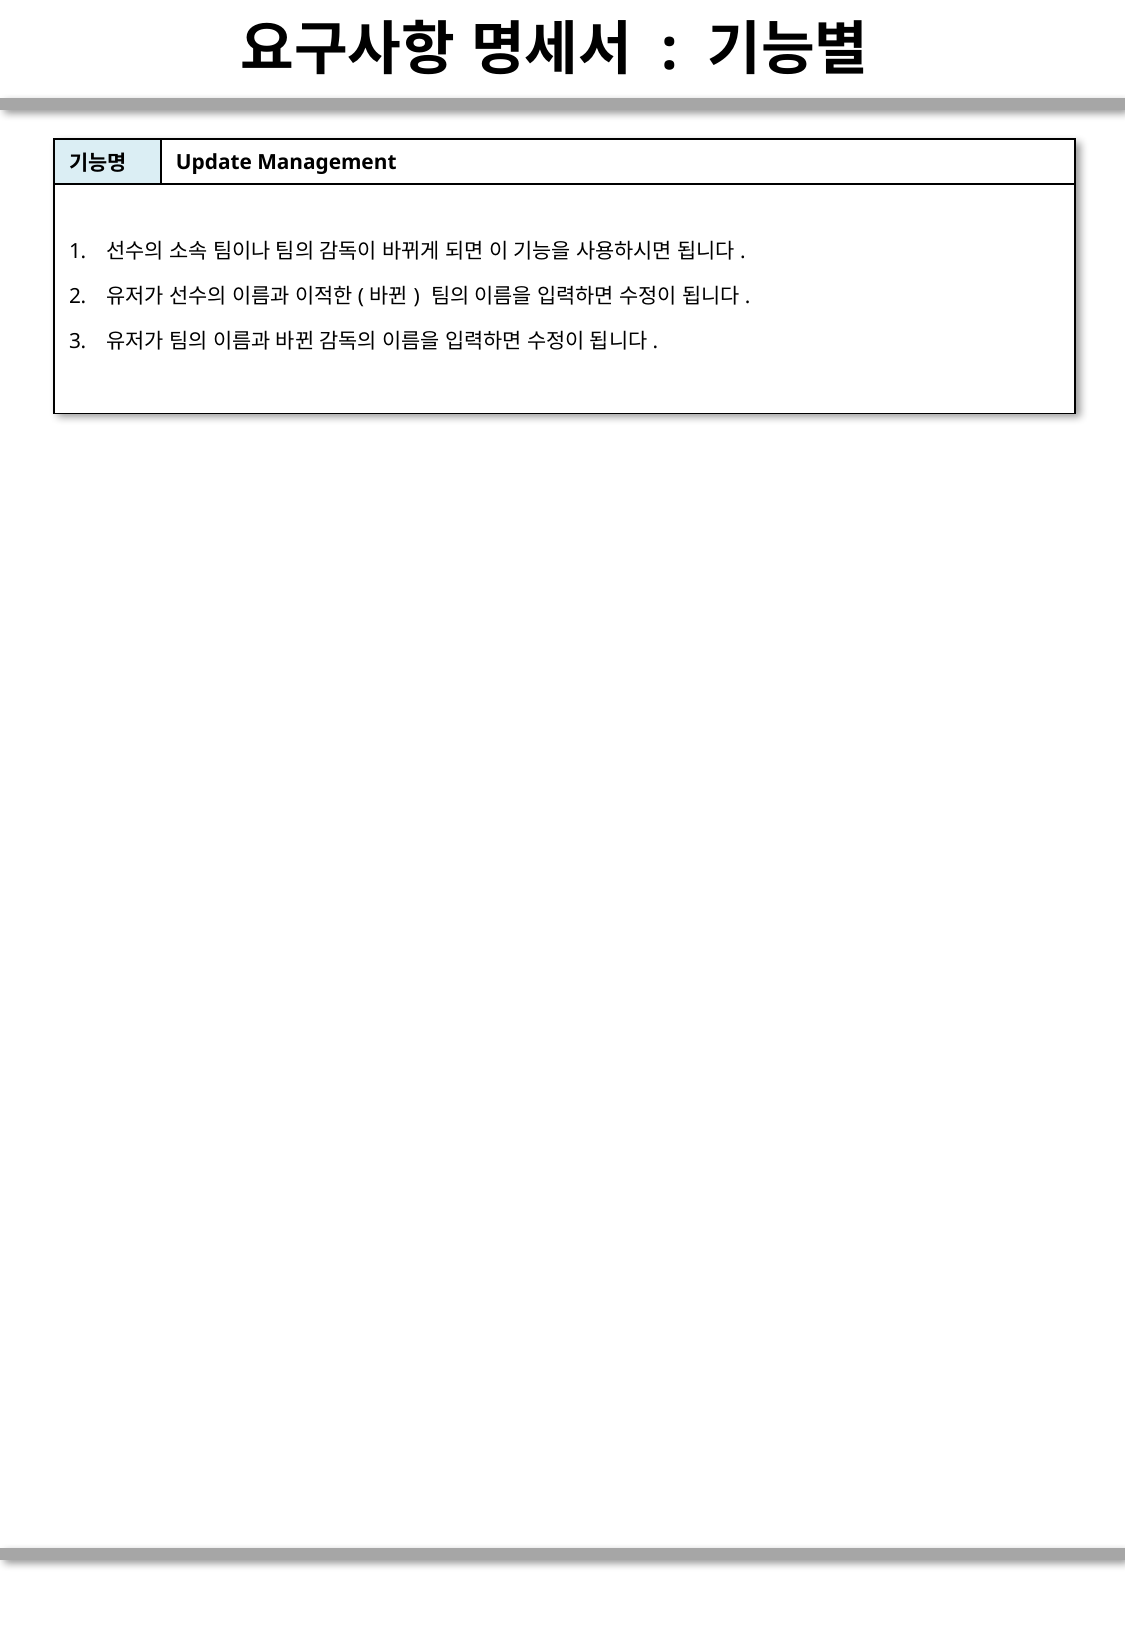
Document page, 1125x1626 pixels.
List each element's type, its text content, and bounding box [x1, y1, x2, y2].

table_cell 선수의 소속 팀이나 팀의 감독이 바뀌게 되면 이 기능을 사용하시면 됩니다. 유저가 선수의 이름과 이적한(바뀐) 팀의 이름을 입력하면 수정이 됩니다. 유저가 팀의 이름과 바뀐 감독의 이름을 입력하면 수정이 됩니다. [55, 185, 1074, 413]
title 요구사항 명세서 : 기능별 [0, 1, 1125, 92]
table_header Update Management [162, 140, 1074, 183]
table_header 기능명 [55, 140, 160, 183]
